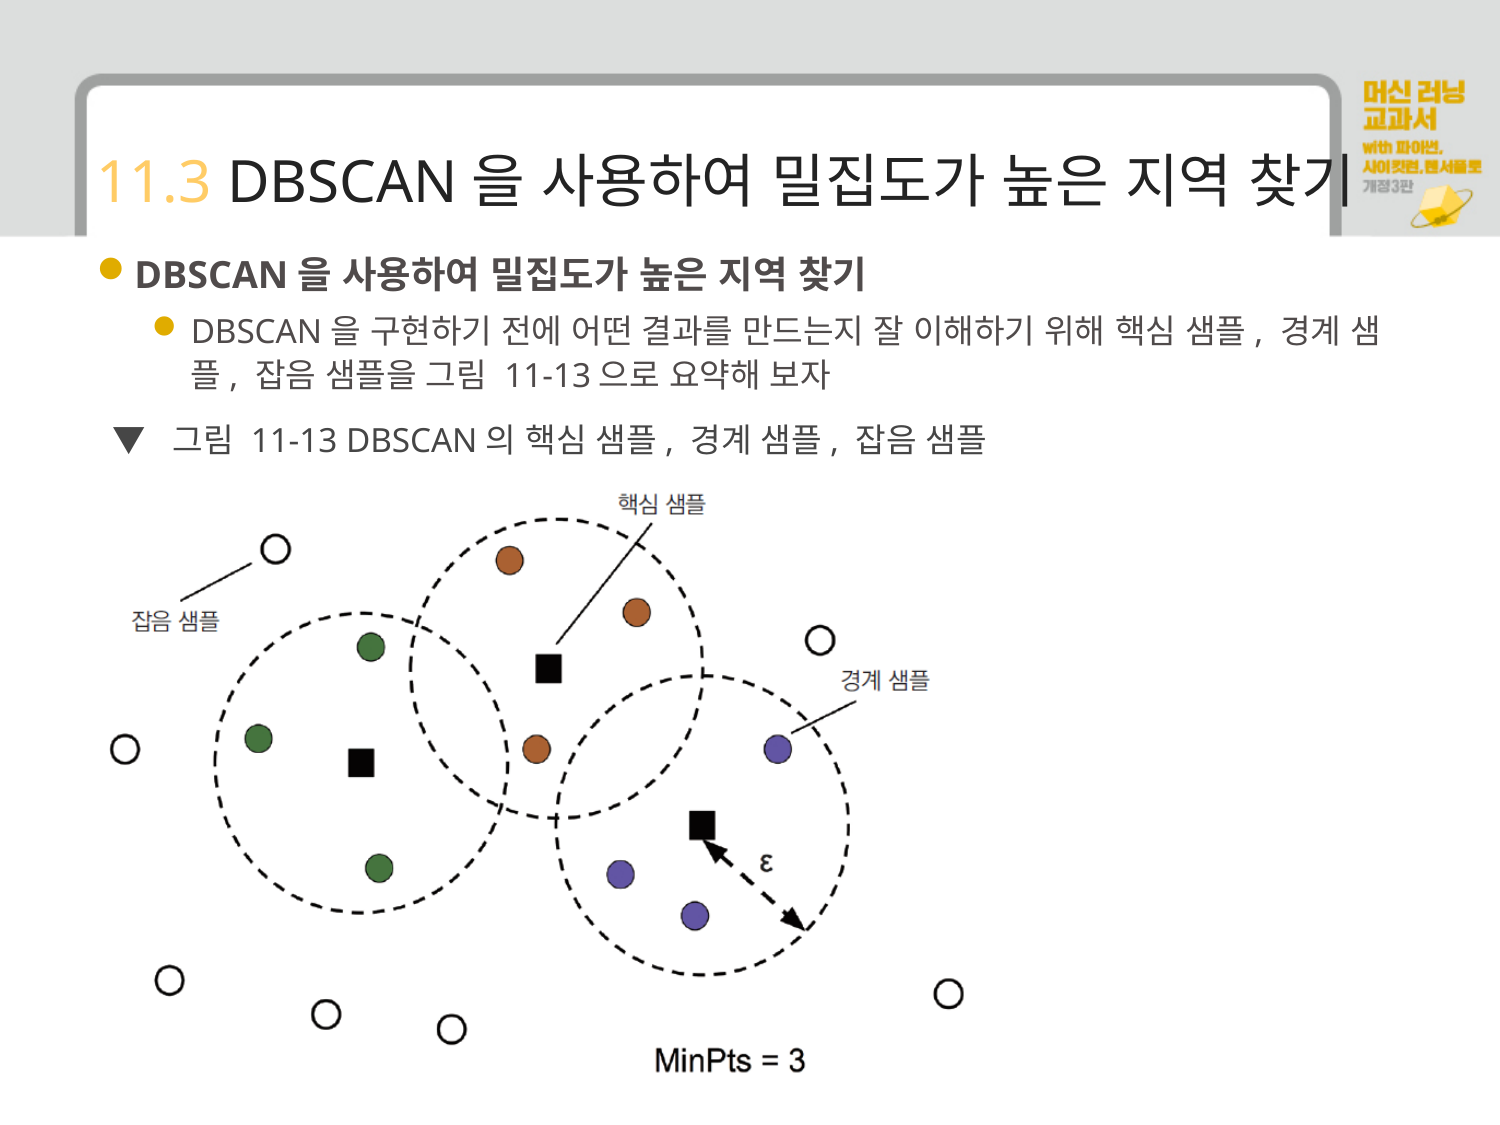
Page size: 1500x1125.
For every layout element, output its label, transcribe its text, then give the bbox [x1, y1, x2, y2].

picture [0, 0, 1500, 1125]
title 11.3 DBSCAN을 사용하여 밀집도가 높은 지역 찾기 [81, 90, 1412, 222]
text_box ▼ 그림 11-13 DBSCAN의 핵심 샘플, 경계 샘플, 잡음 샘플 [97, 411, 1424, 478]
list DBSCAN을 사용하여 밀집도가 높은 지역 찾기 DBSCAN을 구현하기 전에 어떤 결과를 만드는지 잘 이해하기 위해 핵심 샘플, 경계 샘플, 잡음 샘플을 그림 11-13으로 요약해 보자 [81, 239, 1431, 1054]
